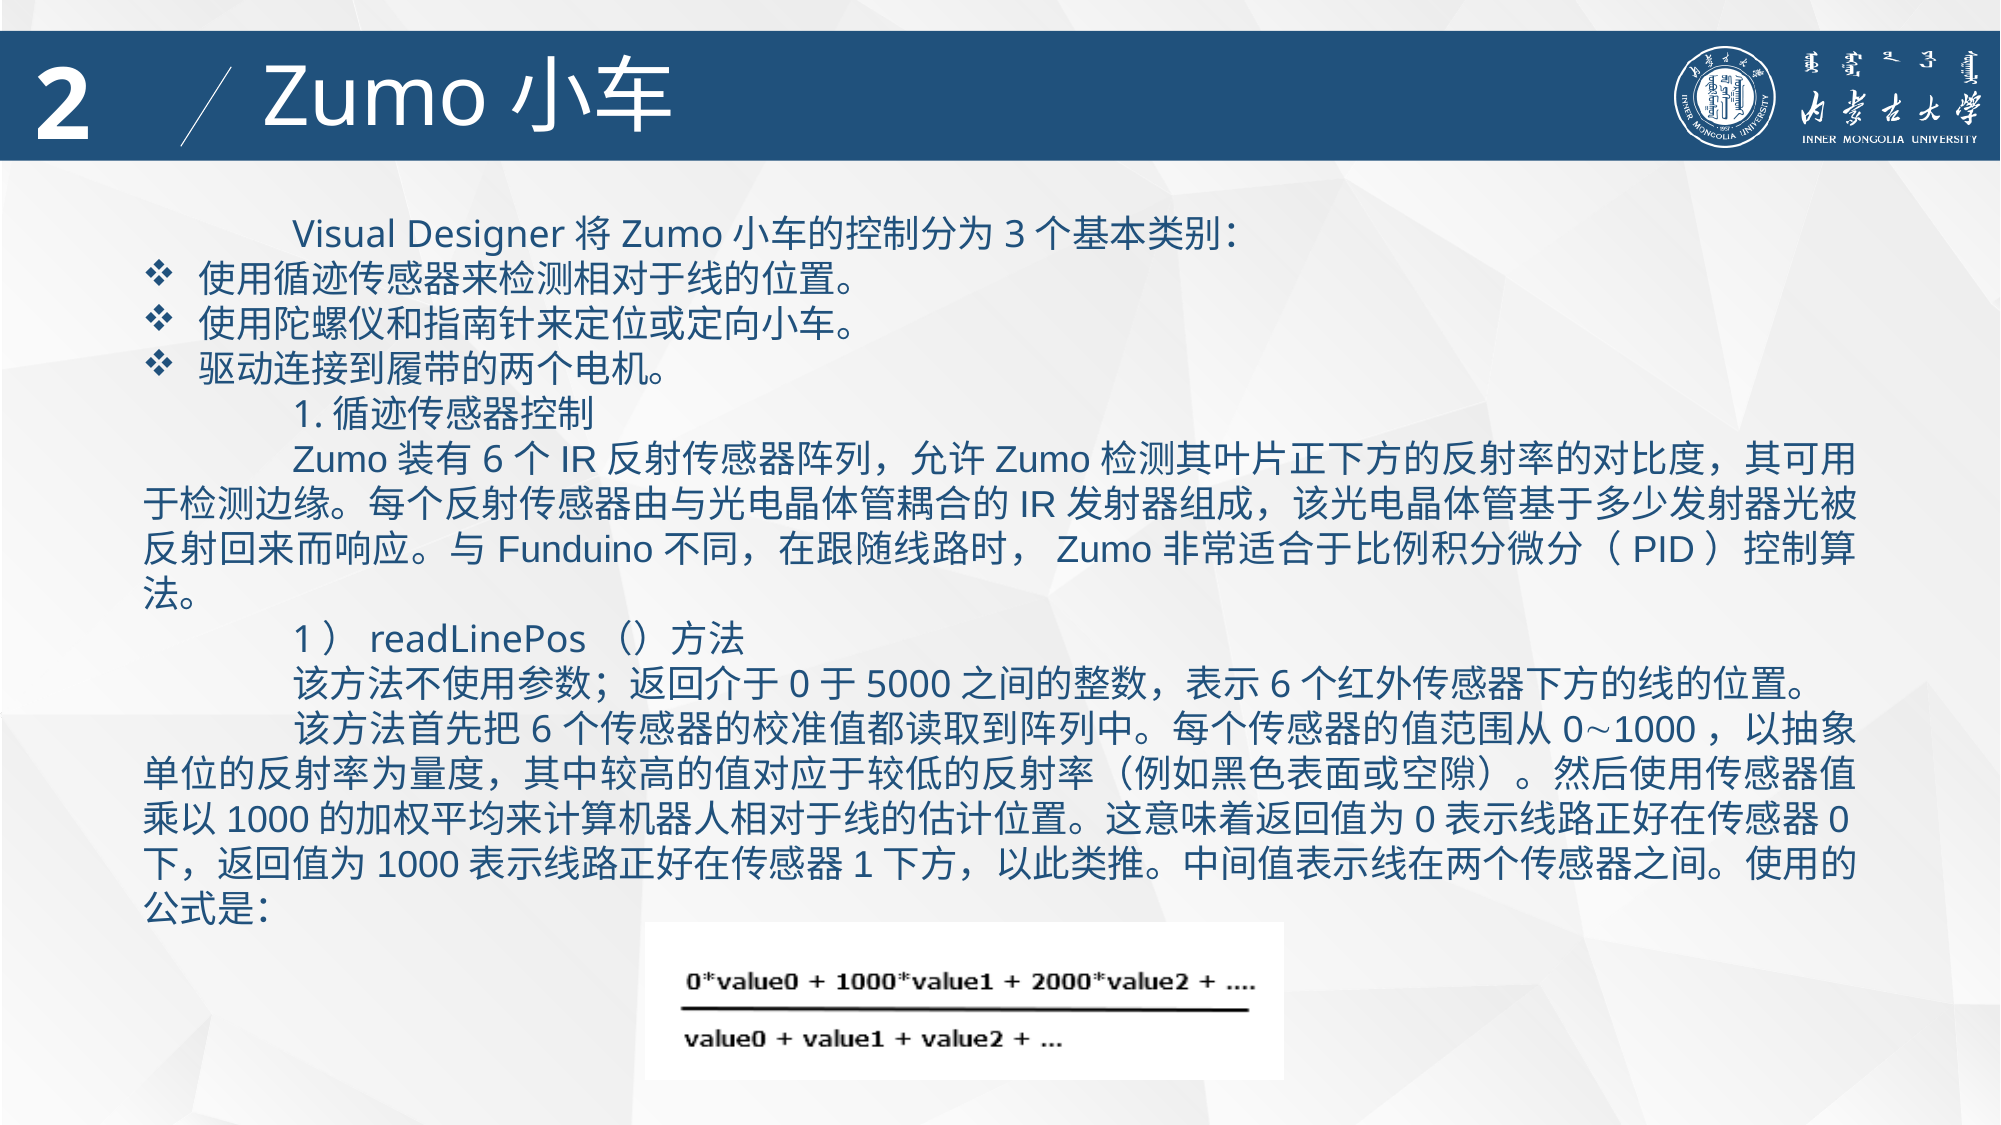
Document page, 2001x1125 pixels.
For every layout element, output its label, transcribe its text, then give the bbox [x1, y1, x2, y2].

picture [0, 0, 2001, 1125]
picture [1673, 46, 1986, 150]
list Zumo小车 [247, 45, 1036, 134]
text_box Visual Designer将Zumo小车的控制分为3个基本类别： 使用循迹传感器来检测相对于线的位置。 使用陀螺仪和指南针来定位或定向小车。 驱动连接到履带的两个电机。 1.循迹传感器控制 Zumo装有6个IR反射传感器阵列，允许Zumo检测其叶片正下方的反射率的对比度，其可用于检测边缘。每个反射传感器由与光电晶体管耦合的IR发射器组成，该光电晶体管基于多少发射器光被反射回来而响应。与Funduino不同，在跟随线路时，Zumo非常适合于比例积分微分（PID）控制算法。 1）readLinePos（）方法 该方法不使用参数；返回介于0于5000之间的整数，表示6个红外传感器下方的线的位置。 该方法首先把6个传感器的校准值都读取到阵列中。每个传感器的值范围从01000，以抽象单位的反射率为量度，其中较高的值对应于较低的反射率（例如黑色表面或空隙）。然后使用传感器值乘以1000的加权平均来计算机器人相对于线的估计位置。这意味着返回值为0表示线路正好在传感器0下，返回值为1000表示线路正好在传感器1下方，以此类推。中间值表示线在两个传感器之间。使用的公式是： [127, 202, 1873, 938]
list 2 [19, 45, 200, 212]
